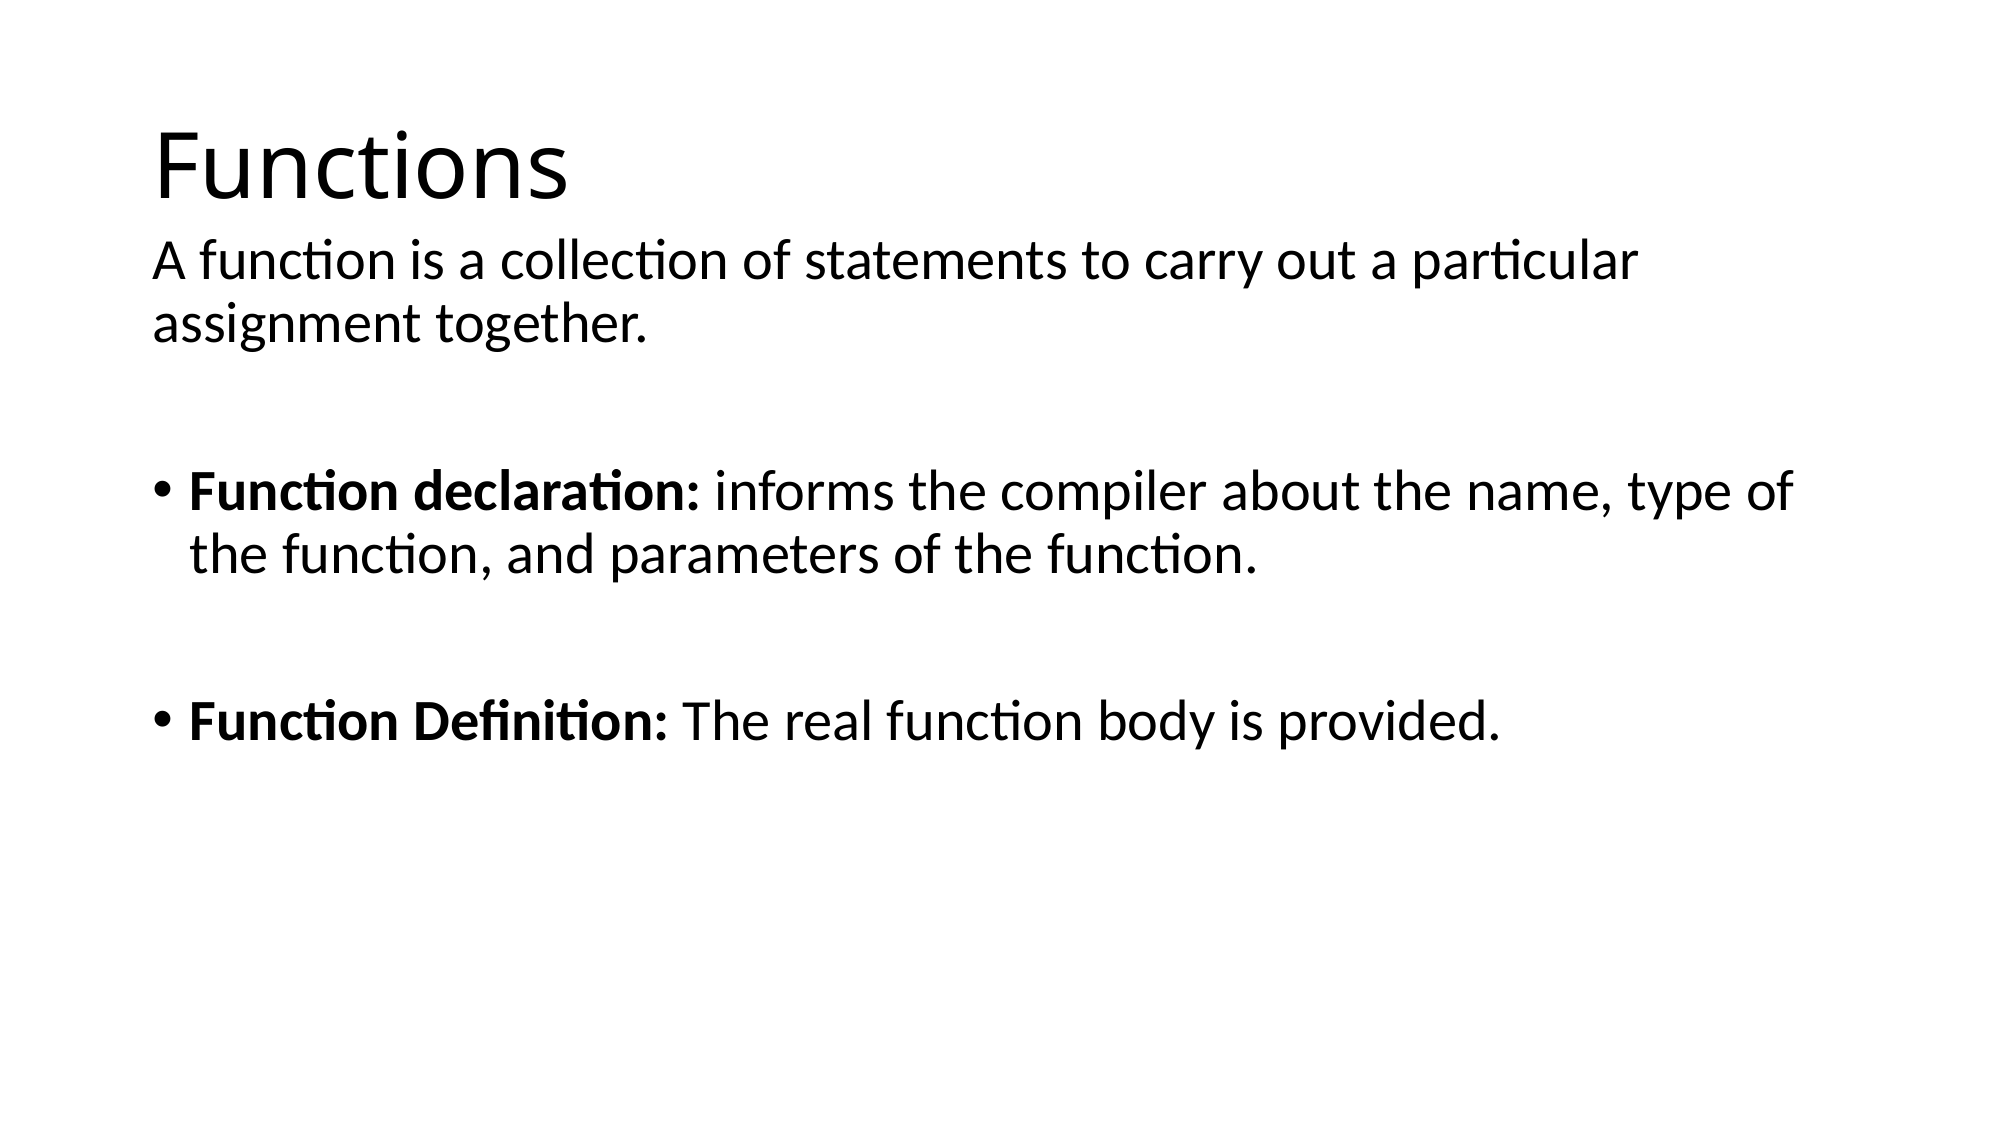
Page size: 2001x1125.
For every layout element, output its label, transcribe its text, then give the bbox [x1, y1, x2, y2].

title Functions [137, 59, 1863, 221]
list A function is a collection of statements to carry out a particular assignment together. Function declaration: informs the compiler about the name, type of the function, and parameters of the function. Function Definition: The real function body is provided. [137, 221, 1863, 1014]
